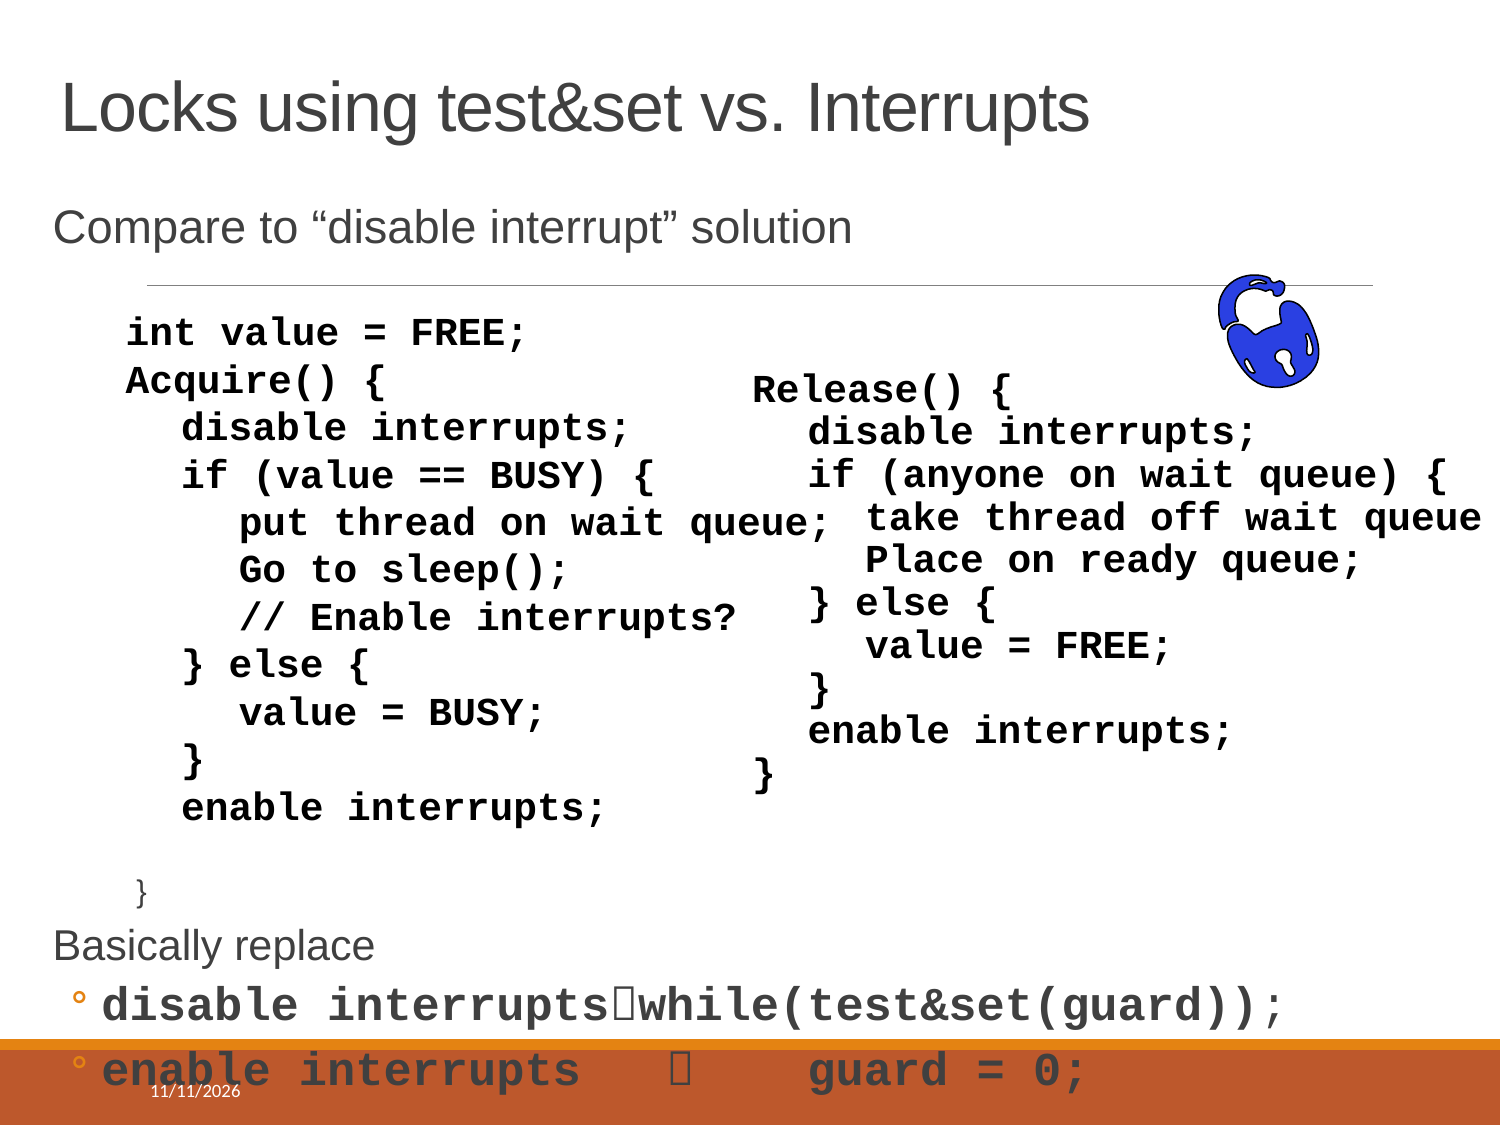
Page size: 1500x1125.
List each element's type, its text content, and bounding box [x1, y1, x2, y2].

title Locks using test&set vs. Interrupts [45, 65, 1496, 154]
text_box Release() { disable interrupts; if (anyone on wait queue) { take thread off wait queue Place on ready queue; } else { value = FREE; } enable interrupts; } [737, 262, 1500, 888]
text_box int value = FREE; Acquire() { disable interrupts; if (value == BUSY) { put thread on wait queue; Go to sleep(); // Enable interrupts? } else { value = BUSY; } enable interrupts; [110, 298, 737, 836]
list Compare to “disable interrupt” solution } Basically replace disable interruptswhile(test&set(guard)); enable interrupts  guard = 0; [37, 200, 1450, 1103]
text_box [1218, 274, 1320, 388]
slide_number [135, 1059, 440, 1120]
